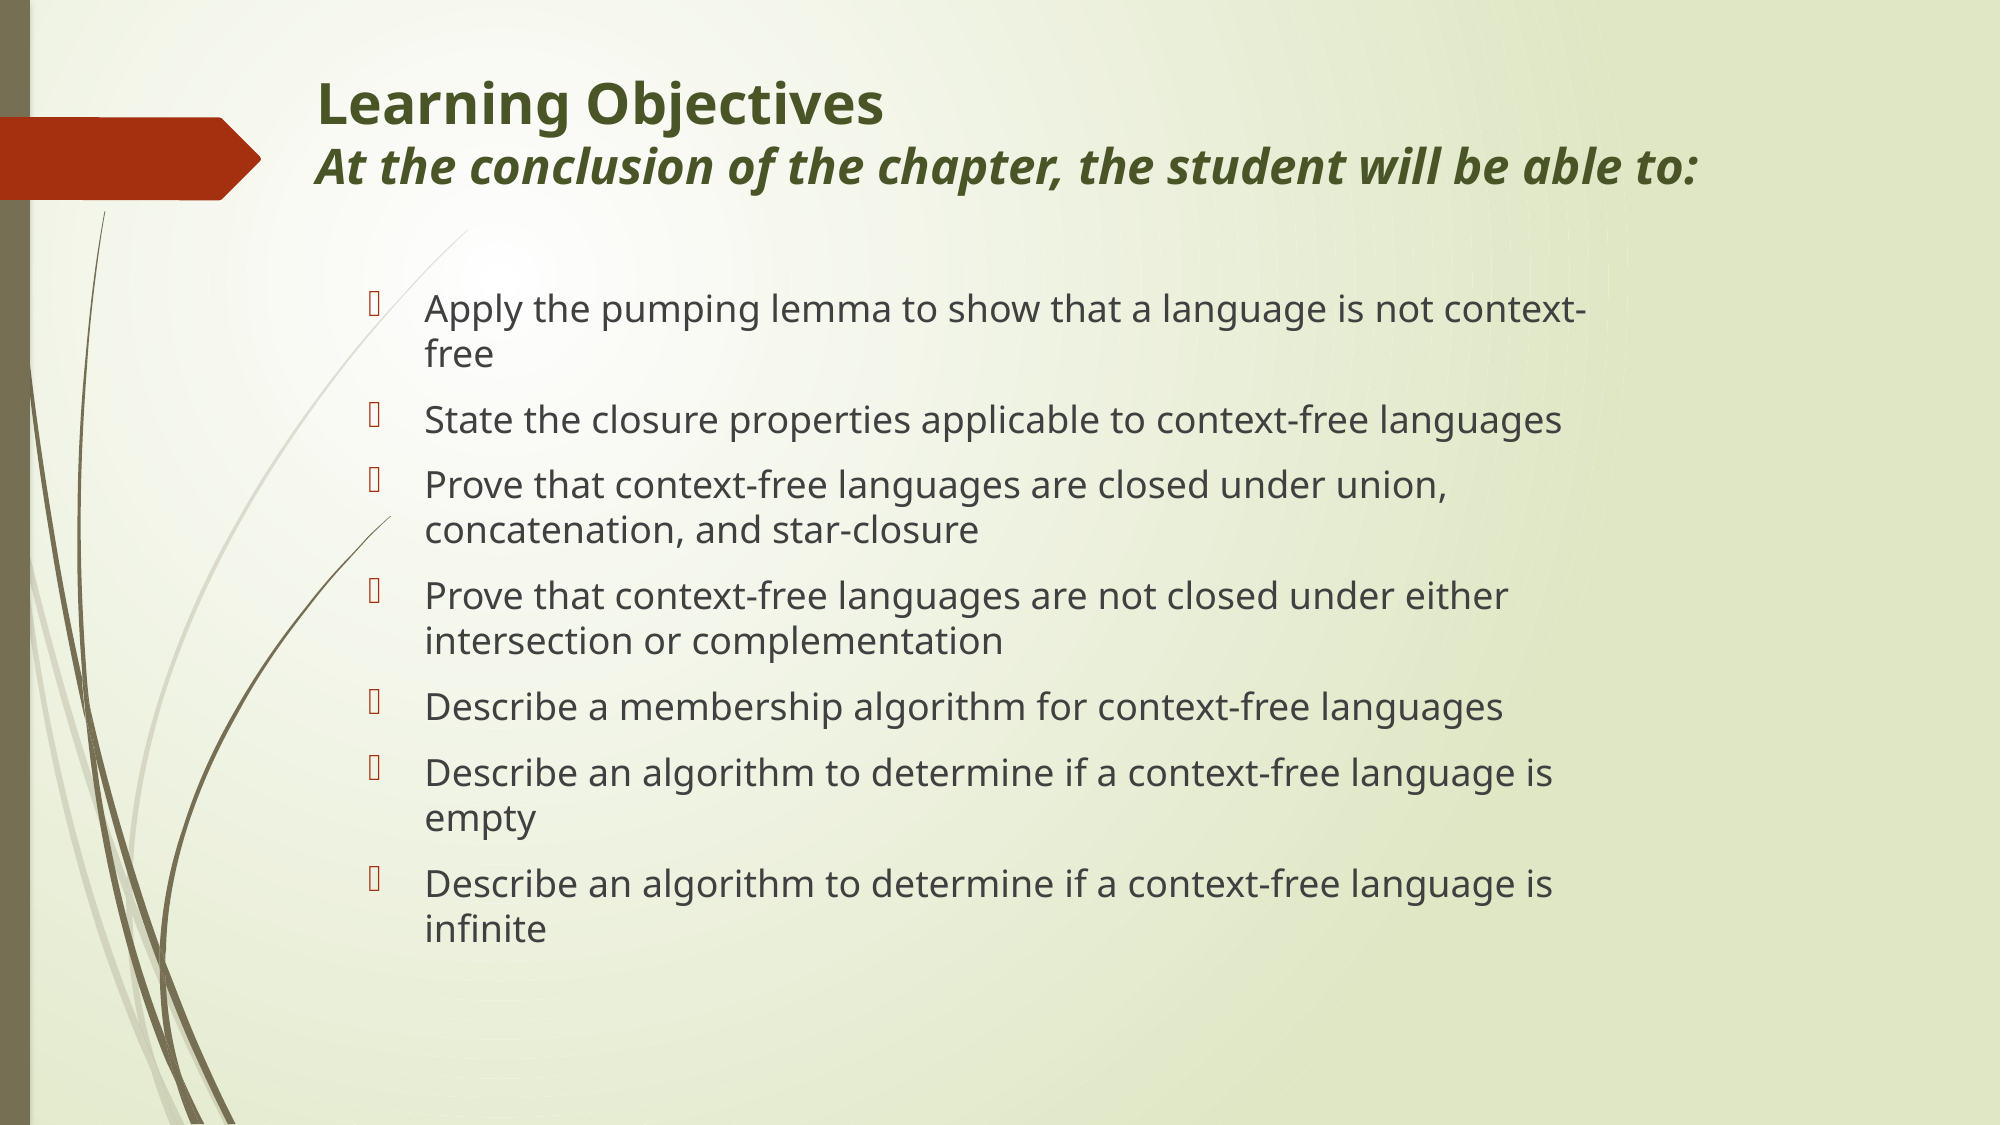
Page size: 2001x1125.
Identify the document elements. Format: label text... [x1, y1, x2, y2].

list Apply the pumping lemma to show that a language is not context-free State the closure properties applicable to context-free languages Prove that context-free languages are closed under union, concatenation, and star-closure Prove that context-free languages are not closed under either intersection or complementation Describe a membership algorithm for context-free languages Describe an algorithm to determine if a context-free language is empty Describe an algorithm to determine if a context-free language is infinite [353, 277, 1647, 1014]
title Learning Objectives At the conclusion of the chapter, the student will be able to: [301, 59, 1714, 262]
